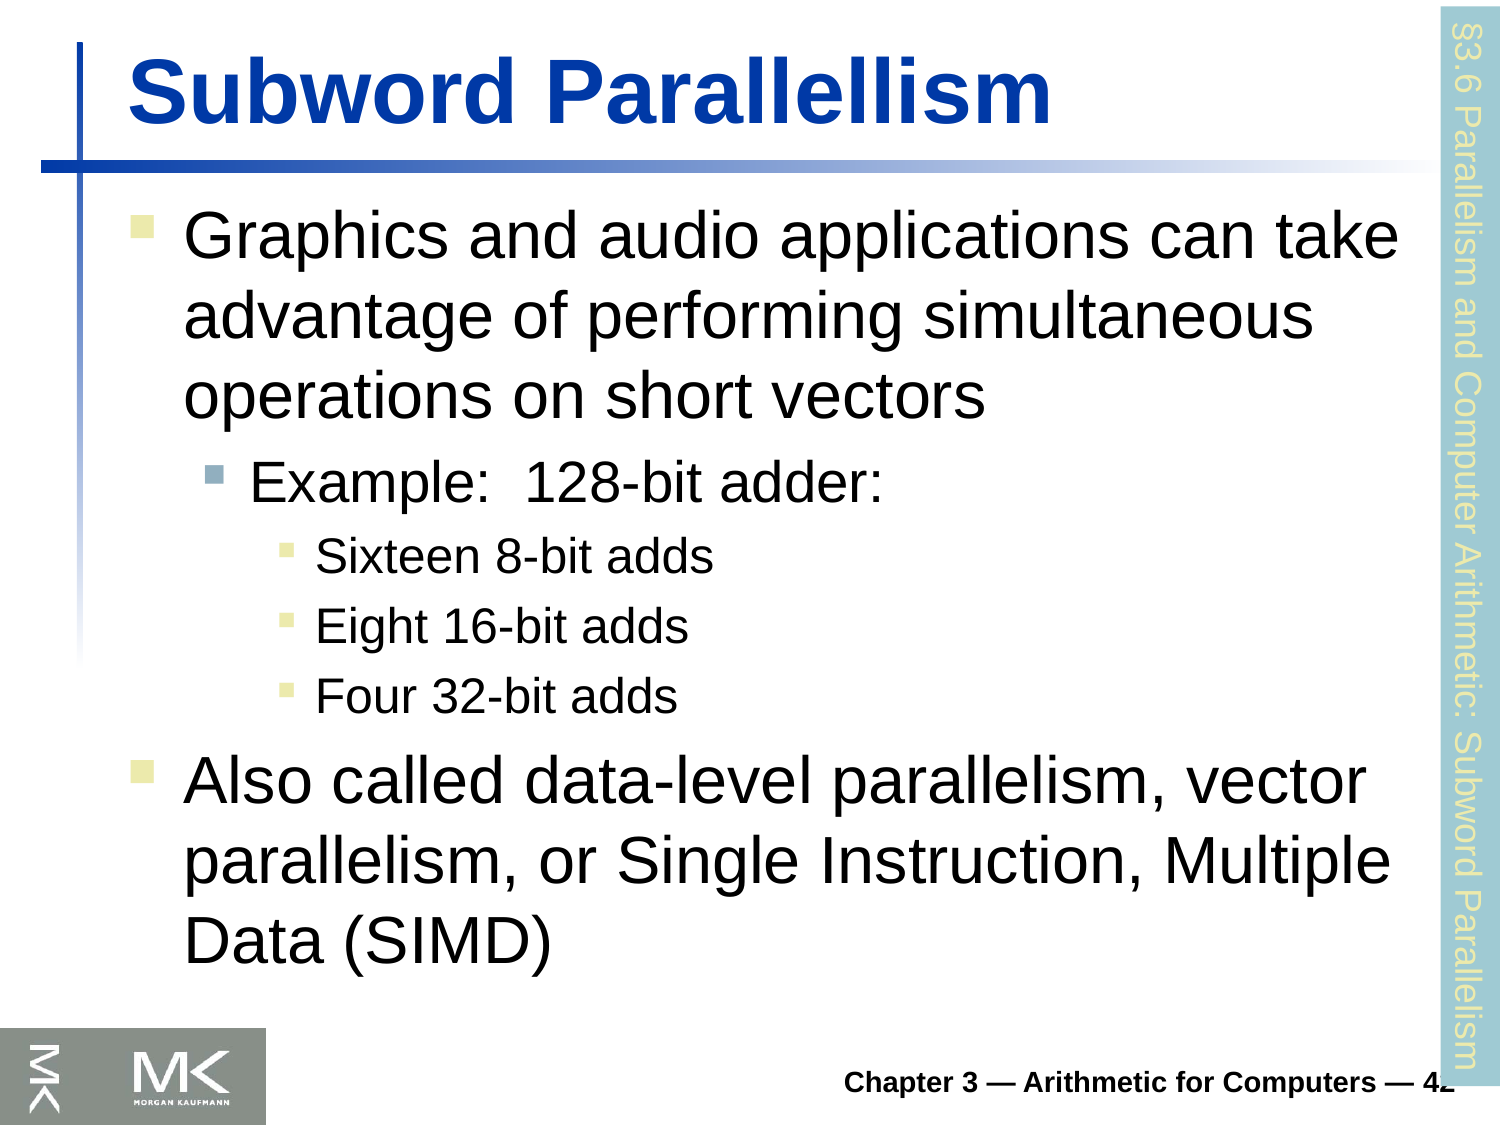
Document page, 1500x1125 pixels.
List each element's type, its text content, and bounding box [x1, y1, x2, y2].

footer Chapter 3 — Arithmetic for Computers — 42 [277, 1046, 1471, 1106]
list Graphics and audio applications can take advantage of performing simultaneous operations on short vectors Example: 128-bit adder: Sixteen 8-bit adds Eight 16-bit adds Four 32-bit adds Also called data-level parallelism, vector parallelism, or Single Instruction, Multiple Data (SIMD) [112, 184, 1440, 1024]
title Subword Parallellism [112, 23, 1440, 149]
picture [0, 1028, 266, 1125]
text_box §3.6 Parallelism and Computer Arithmetic: Subword Parallelism [1440, 6, 1500, 1087]
